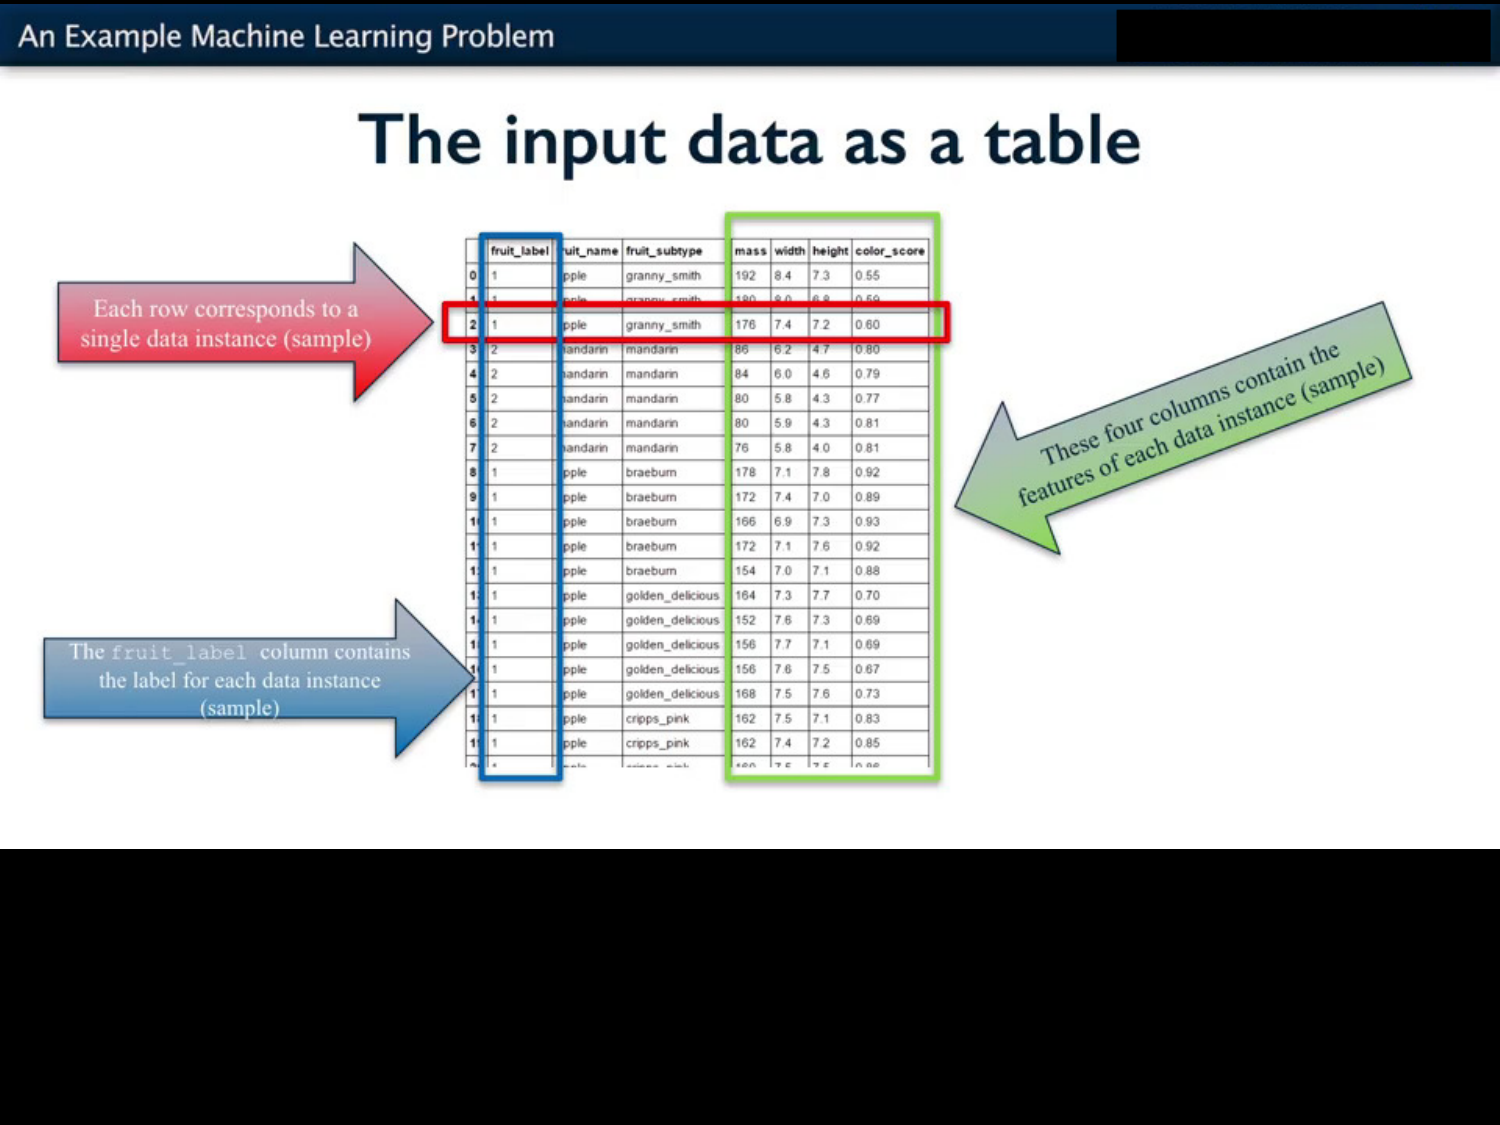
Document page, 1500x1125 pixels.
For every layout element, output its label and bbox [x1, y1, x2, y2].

picture [0, 4, 1500, 849]
